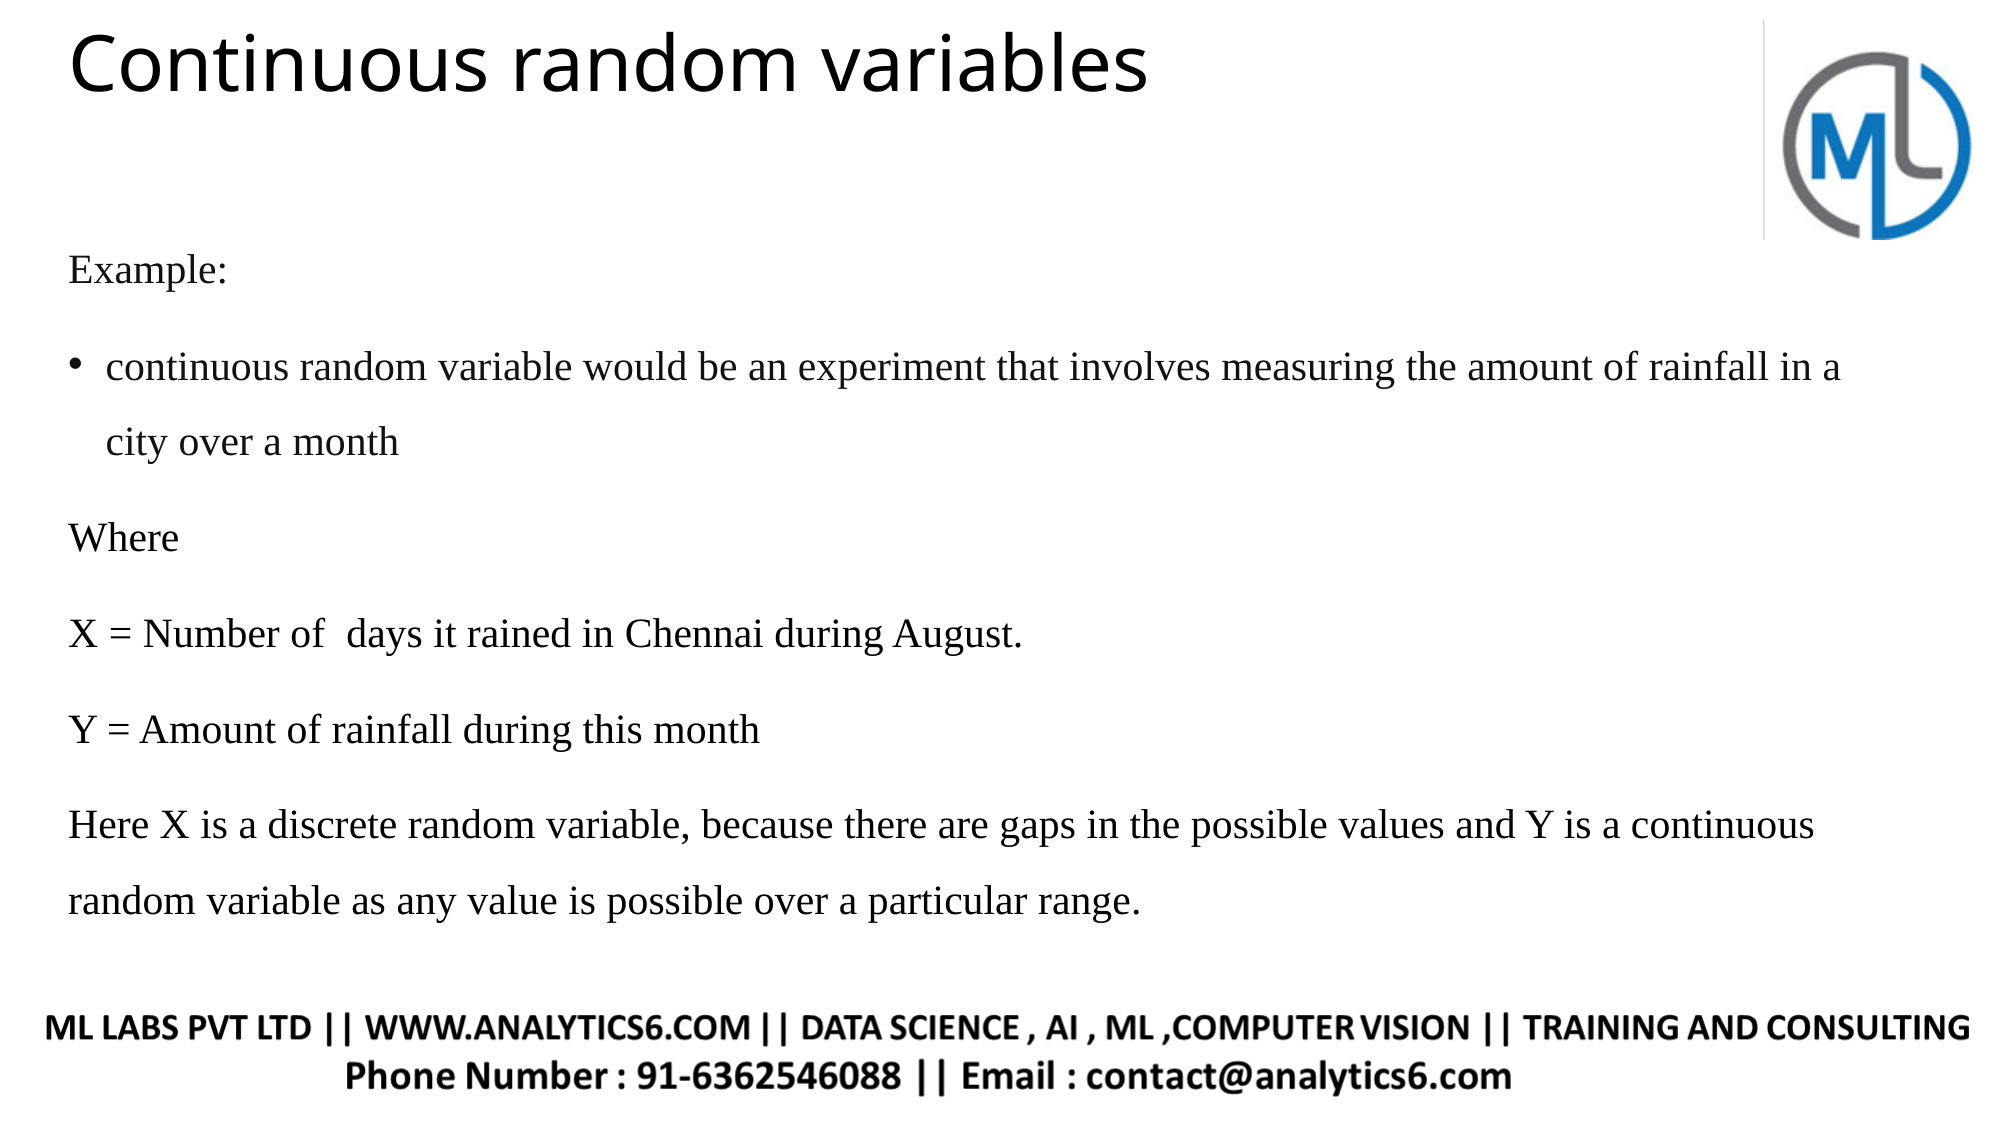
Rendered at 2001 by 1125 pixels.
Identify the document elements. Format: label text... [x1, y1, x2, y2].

picture [21, 991, 2000, 1125]
title Continuous random variables [53, 15, 1778, 209]
list Example: continuous random variable would be an experiment that involves measuring the amount of rainfall in a city over a month Where X = Number of days it rained in Chennai during August. Y = Amount of rainfall during this month Here X is a discrete random variable, because there are gaps in the possible values and Y is a continuous random variable as any value is possible over a particular range. [53, 209, 1863, 955]
picture [1761, 20, 1981, 240]
